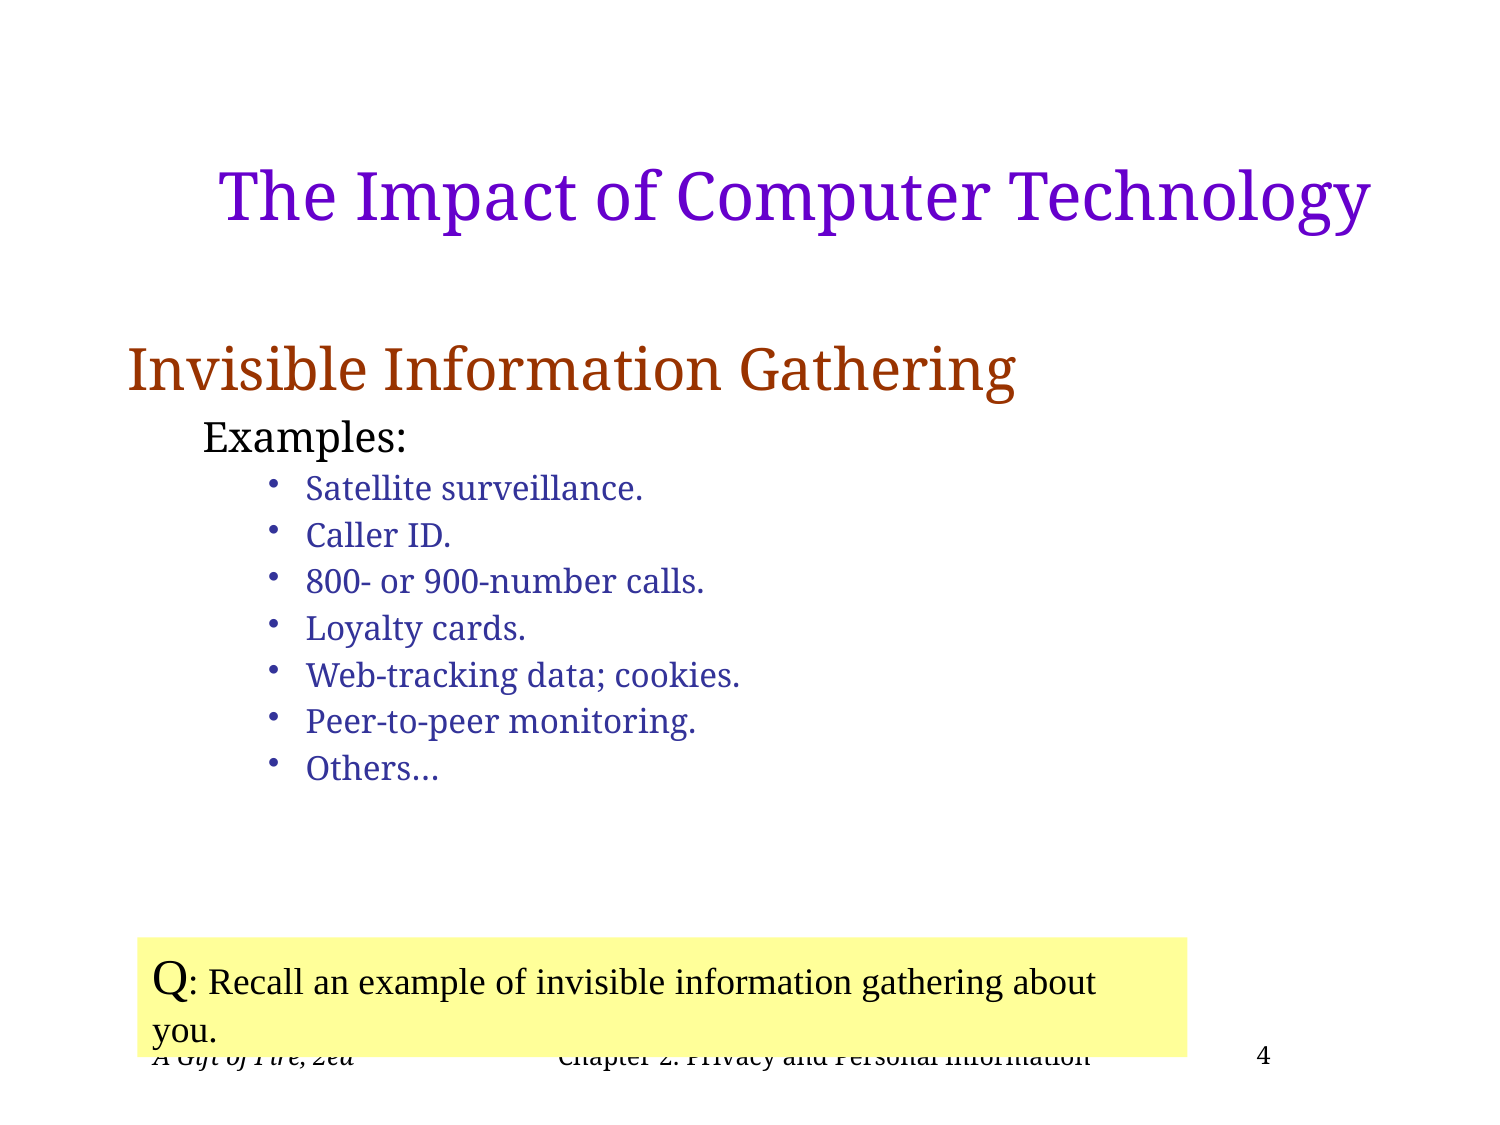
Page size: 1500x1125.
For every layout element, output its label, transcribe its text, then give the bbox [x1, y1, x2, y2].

text_box Q: Recall an example of invisible information gathering about you. [137, 937, 1188, 1058]
list Invisible Information Gathering Examples: Satellite surveillance. Caller ID. 800- or 900-number calls. Loyalty cards. Web-tracking data; cookies. Peer-to-peer monitoring. Others… [112, 324, 1388, 1000]
title The Impact of Computer Technology [112, 99, 1388, 288]
